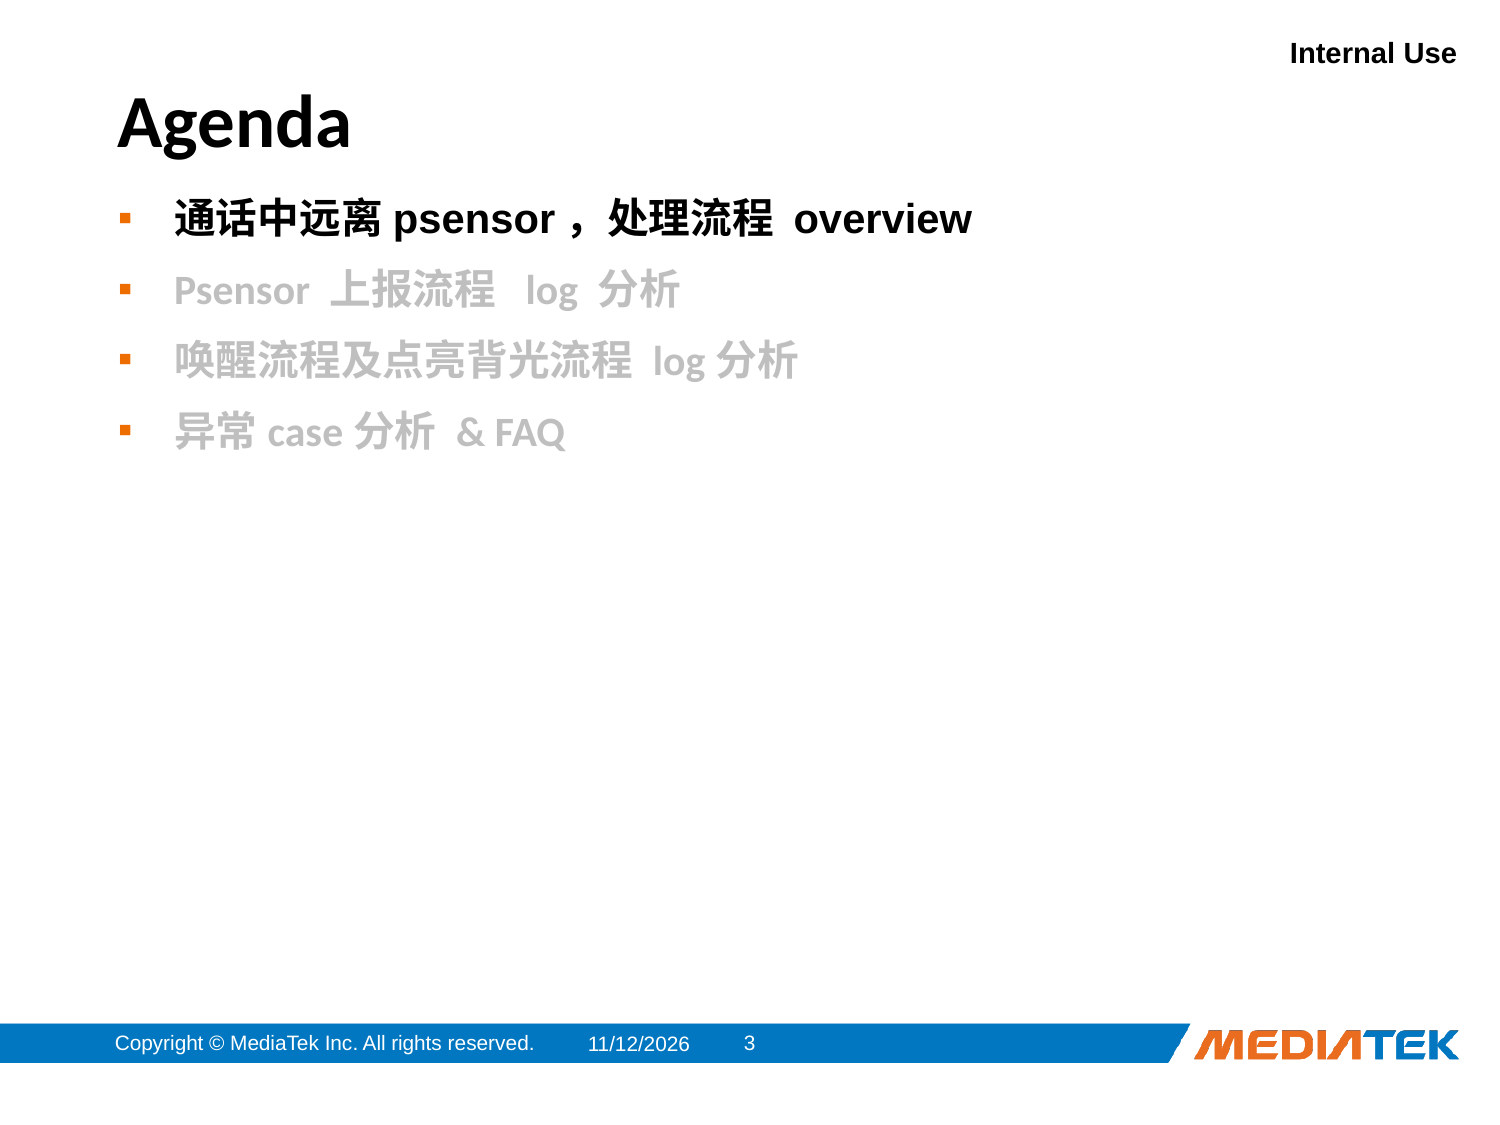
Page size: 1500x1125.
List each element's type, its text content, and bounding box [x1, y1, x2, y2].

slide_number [573, 1022, 711, 1090]
picture [789, 1023, 1459, 1063]
slide_number 3 [711, 1022, 789, 1090]
picture [0, 1023, 99, 1063]
footer Copyright © MediaTek Inc. All rights reserved. [99, 1022, 573, 1090]
title Agenda [101, 62, 1425, 172]
list 通话中远离psensor，处理流程 overview Psensor 上报流程 log 分析 唤醒流程及点亮背光流程 log分析 异常case分析 & FAQ [102, 184, 1425, 998]
